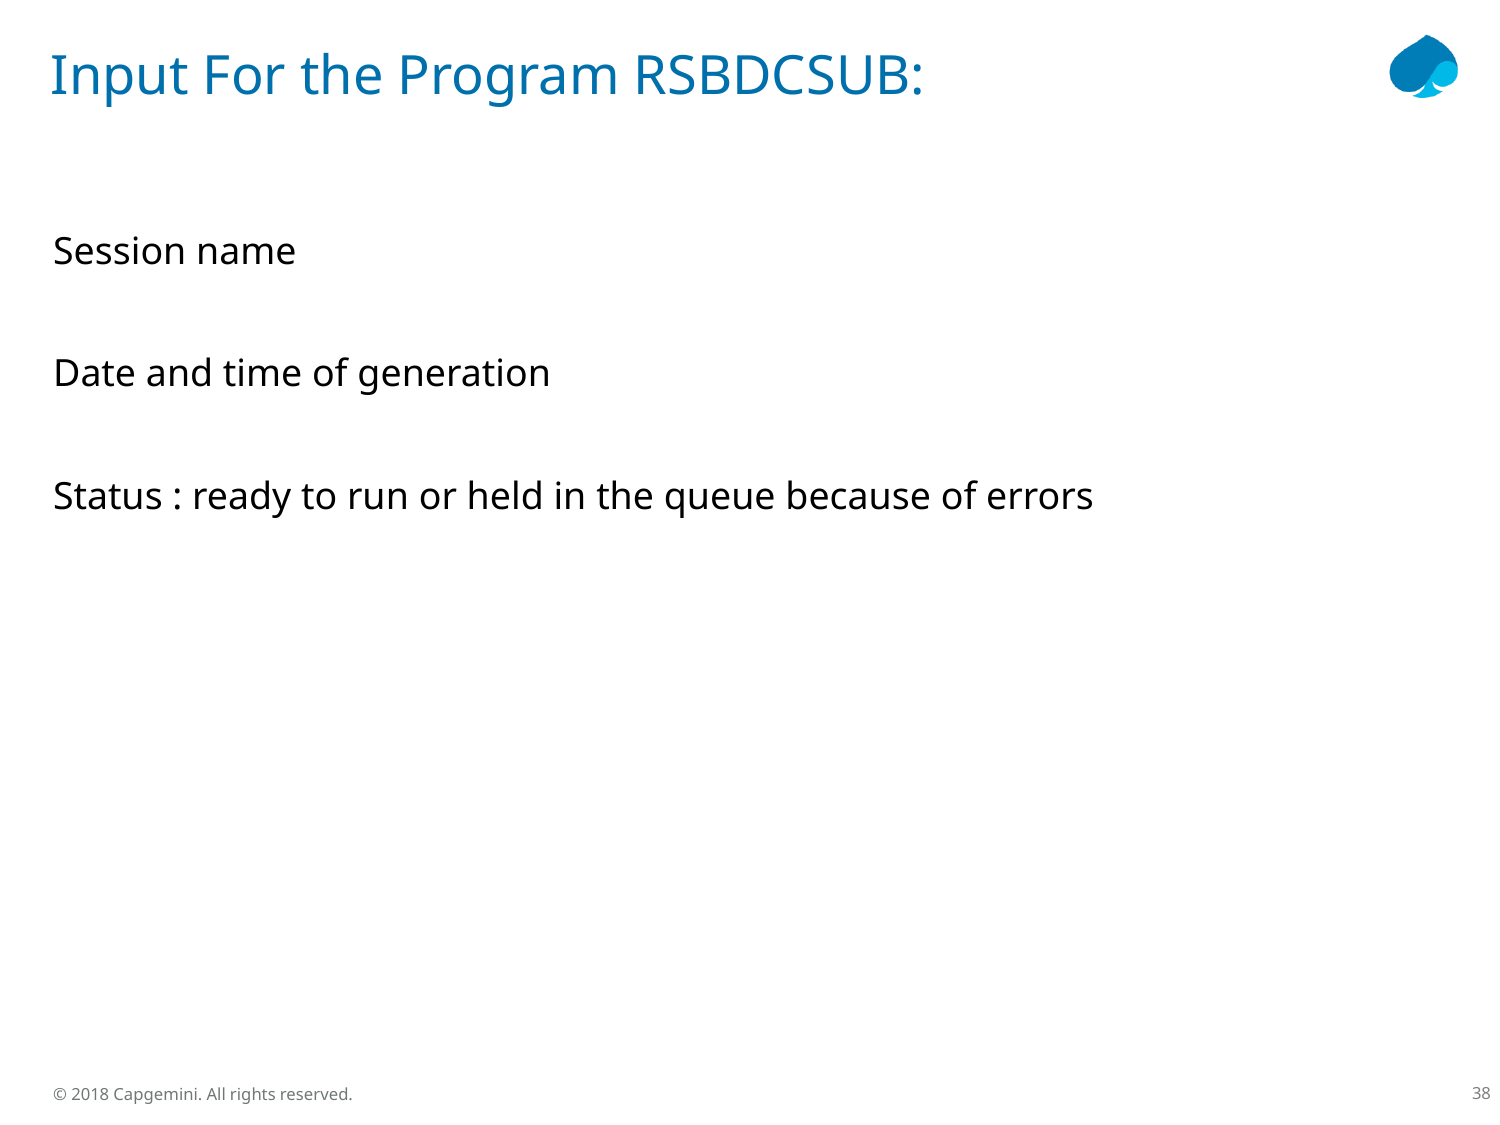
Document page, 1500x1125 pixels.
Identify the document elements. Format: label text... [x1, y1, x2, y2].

picture [1388, 33, 1458, 62]
picture [1447, 78, 1458, 103]
list Session name Date and time of generation Status : ready to run or held in the queue because of errors [53, 231, 1447, 1035]
title Input For the Program RSBDCSUB: [50, 42, 1447, 184]
